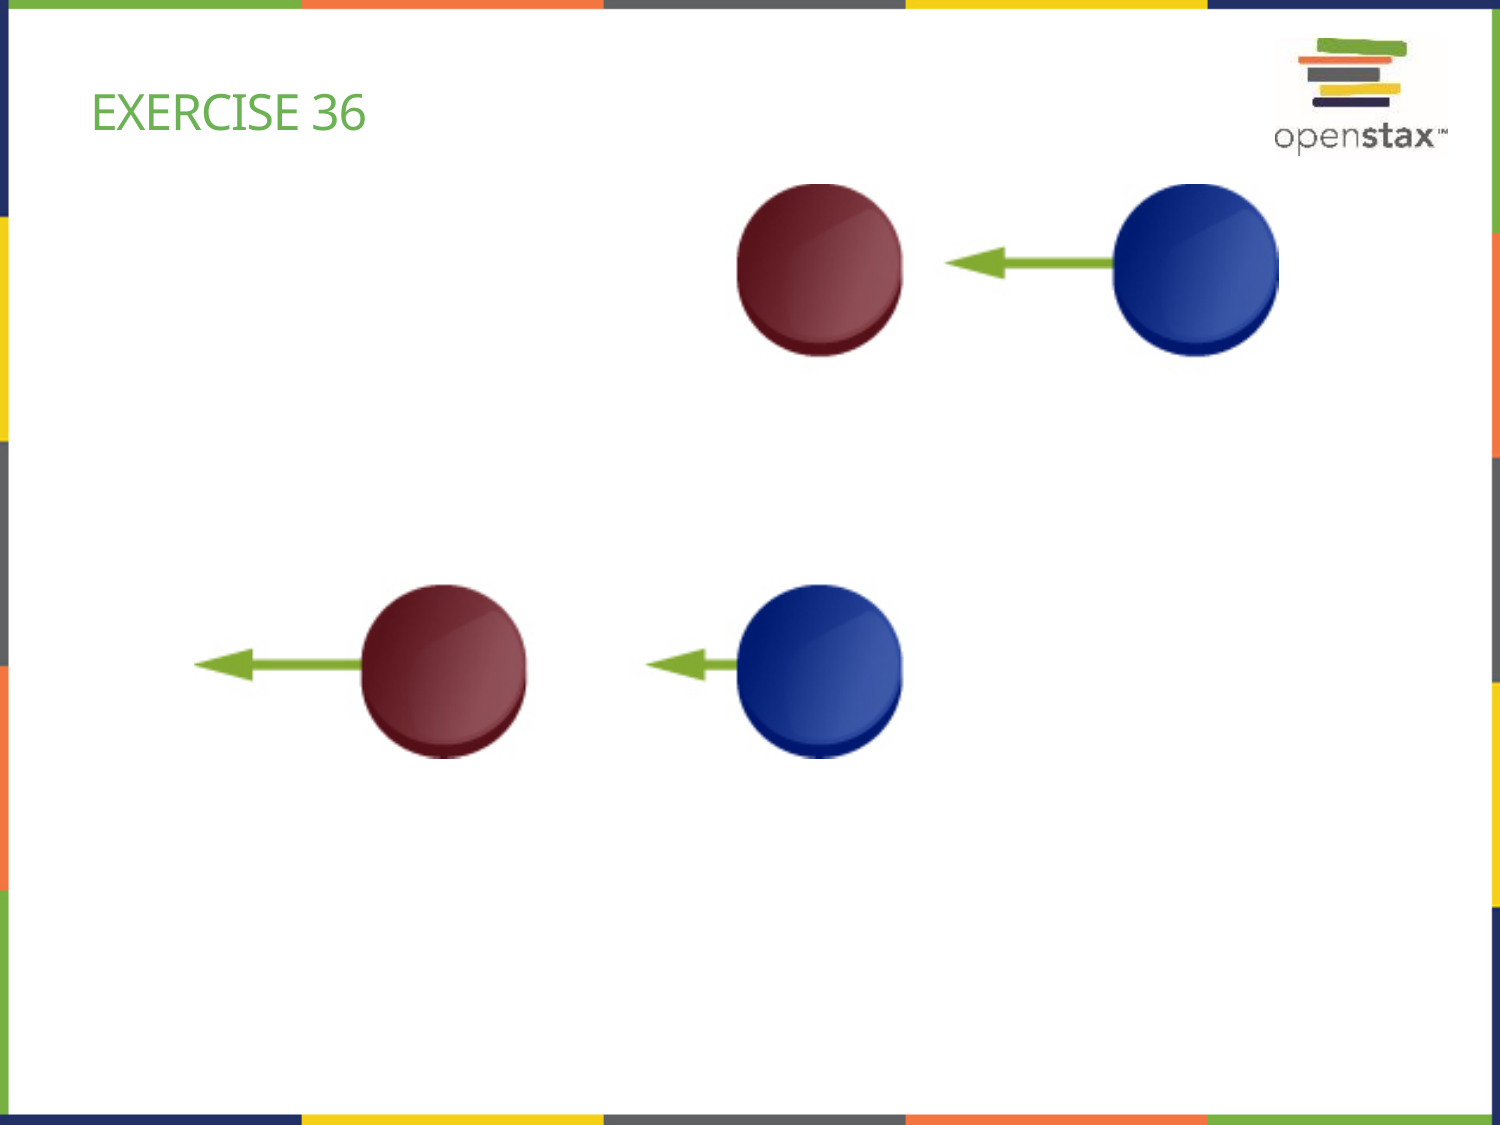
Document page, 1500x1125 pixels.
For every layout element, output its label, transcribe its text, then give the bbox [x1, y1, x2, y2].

title EXERCISE 36 [75, 39, 1274, 148]
picture [0, 0, 1500, 1125]
